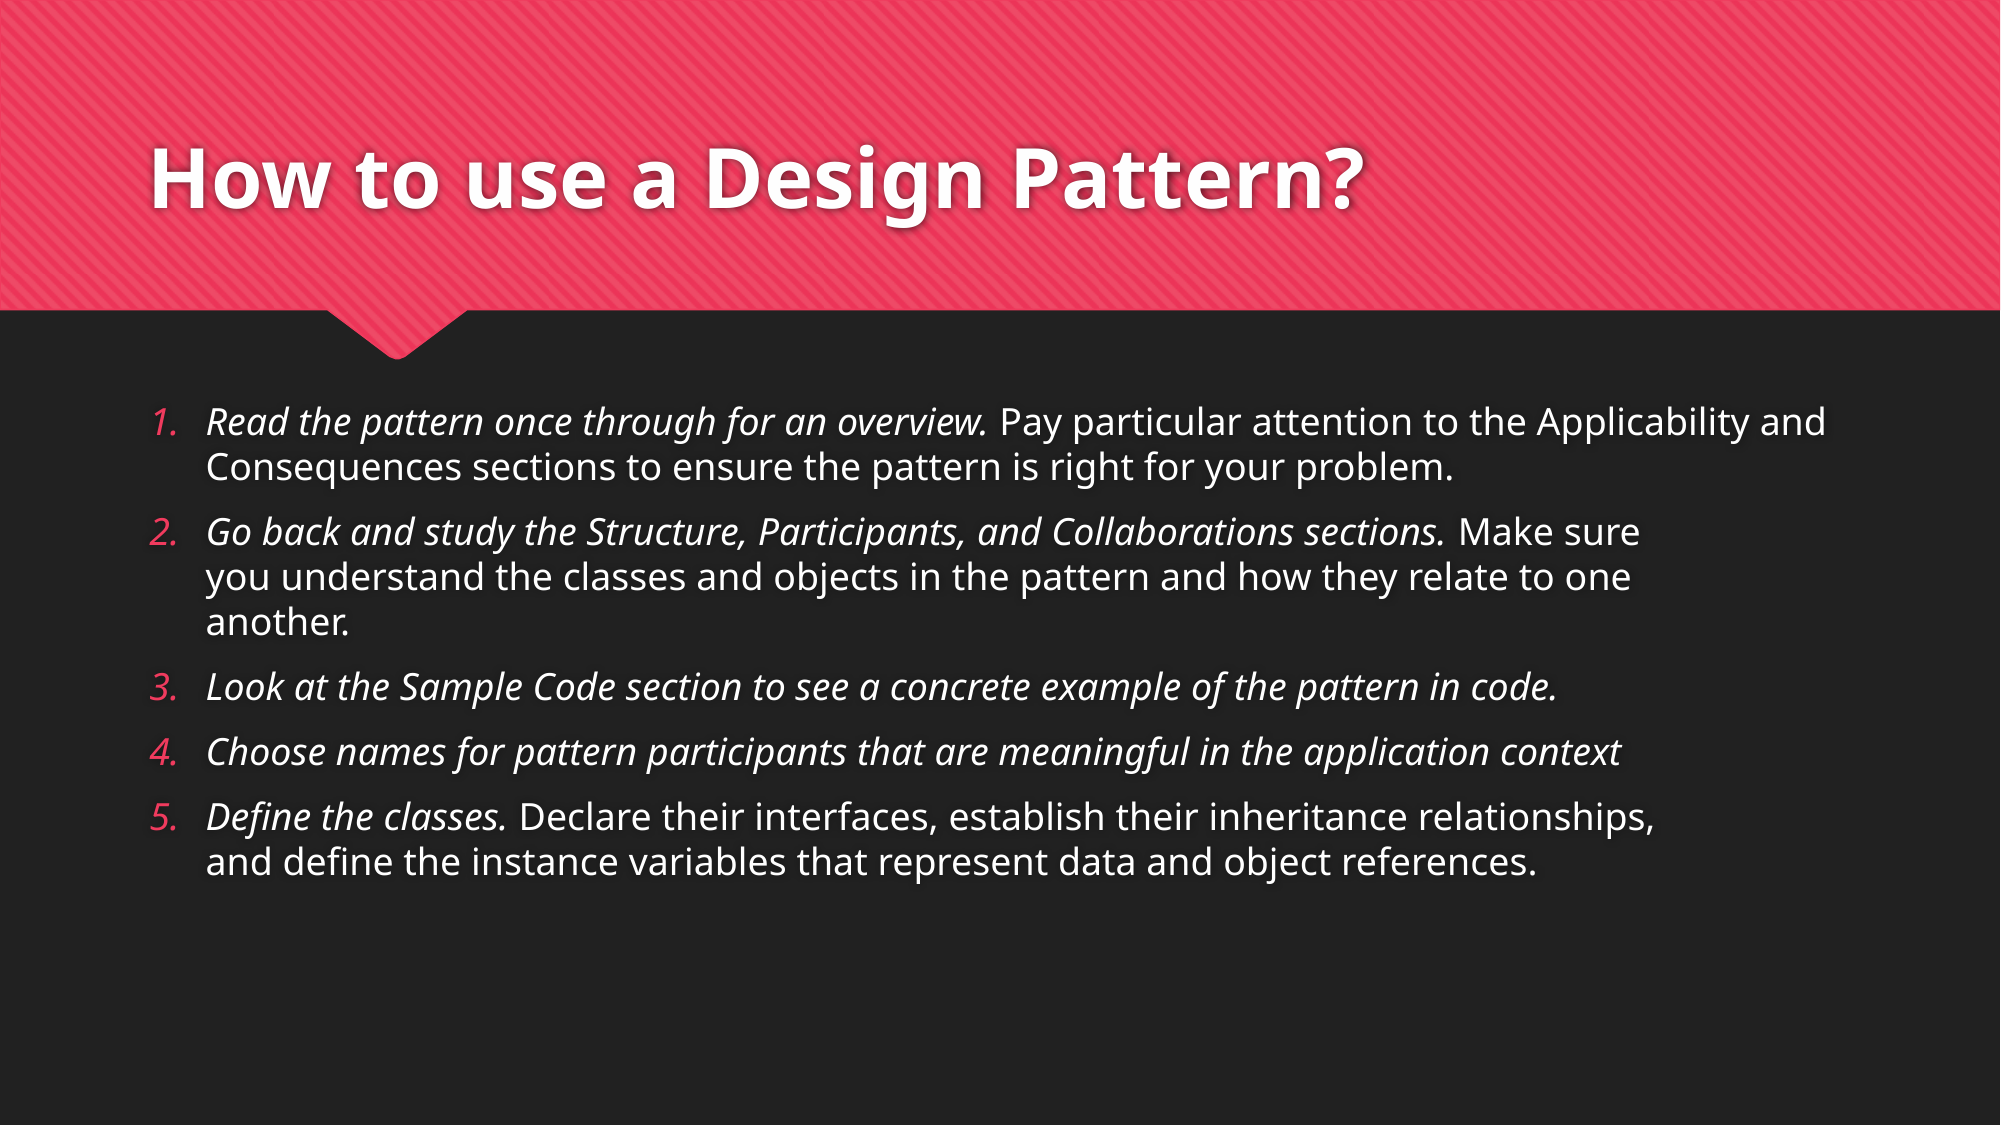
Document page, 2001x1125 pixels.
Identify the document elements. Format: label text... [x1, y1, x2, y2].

list Read the pattern once through for an overview. Pay particular attention to the Applicability and Consequences sections to ensure the pattern is right for your problem. Go back and study the Structure, Participants, and Collaborations sections. Make sure you understand the classes and objects in the pattern and how they relate to one another. Look at the Sample Code section to see a concrete example of the pattern in code. Choose names for pattern participants that are meaningful in the application context Define the classes. Declare their interfaces, establish their inheritance relationships, and define the instance variables that represent data and object references. [134, 364, 1866, 962]
title How to use a Design Pattern? [132, 73, 1868, 233]
